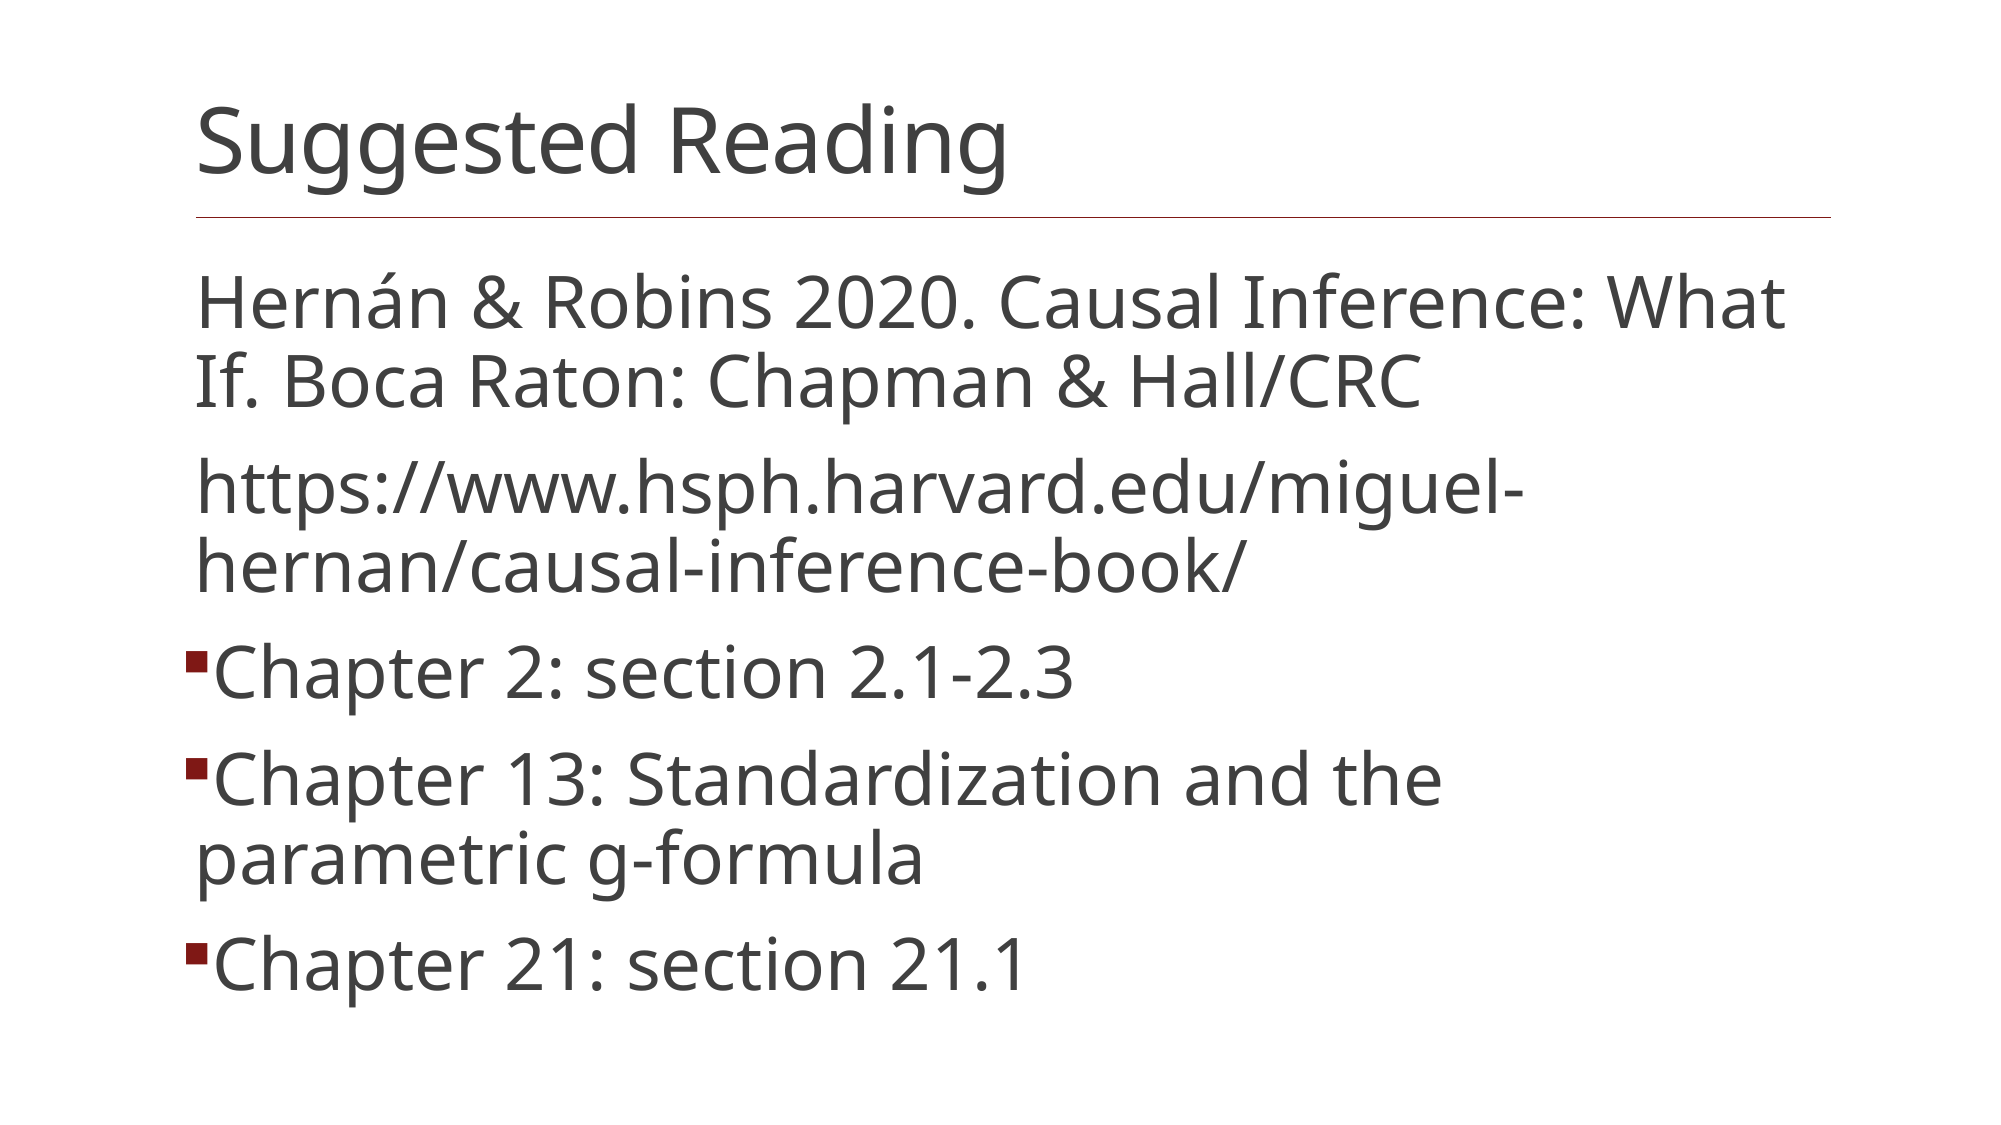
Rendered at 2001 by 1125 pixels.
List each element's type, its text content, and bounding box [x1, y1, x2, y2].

title Suggested Reading [180, 53, 1830, 200]
list Hernán & Robins 2020. Causal Inference: What If. Boca Raton: Chapman & Hall/CRC https://www.hsph.harvard.edu/miguel-hernan/causal-inference-book/ Chapter 2: section 2.1-2.3 Chapter 13: Standardization and the parametric g-formula Chapter 21: section 21.1 [180, 258, 1830, 1015]
